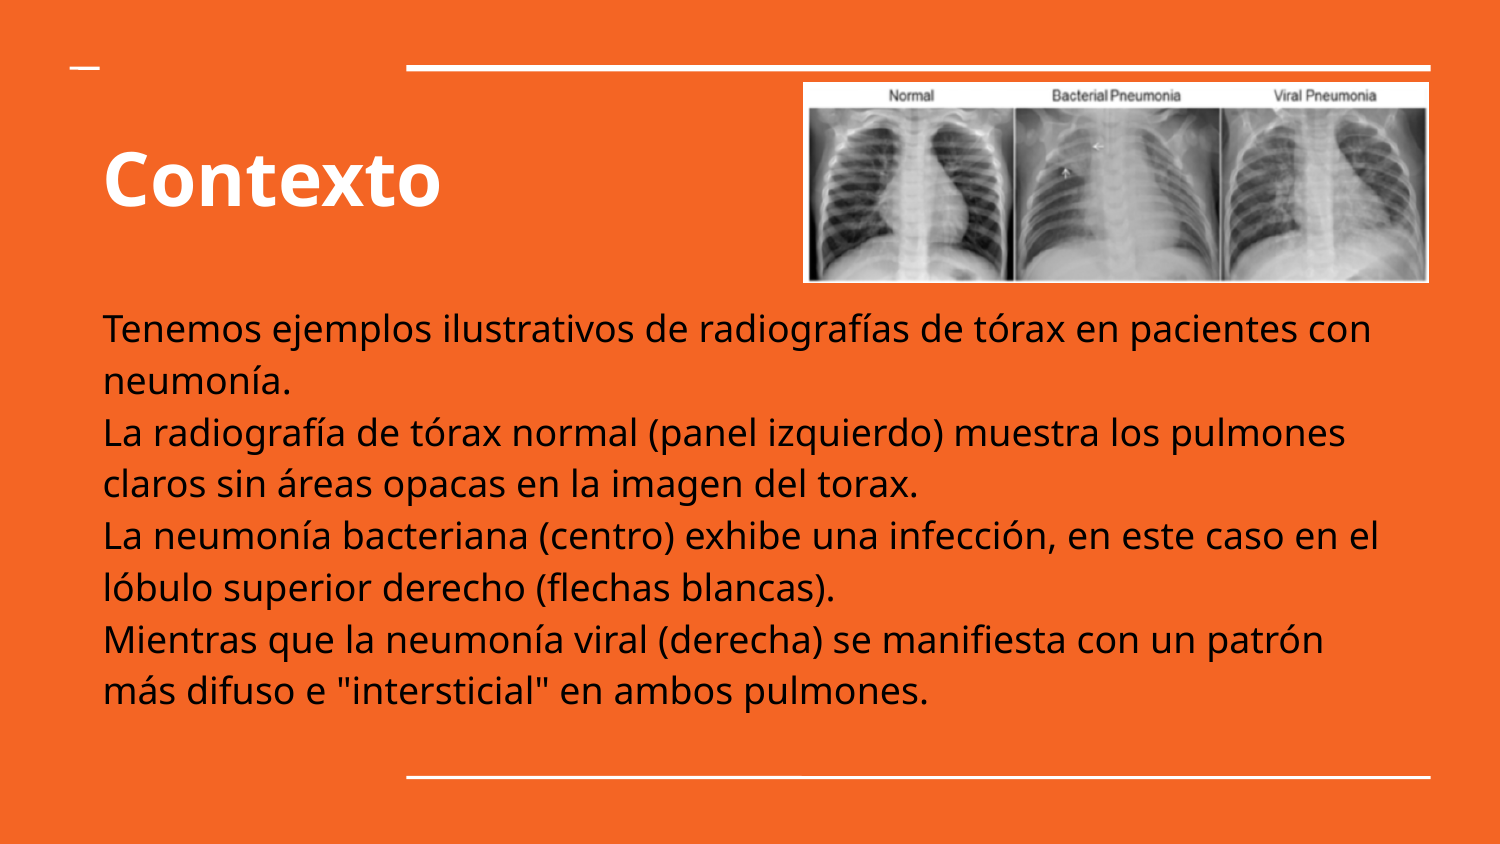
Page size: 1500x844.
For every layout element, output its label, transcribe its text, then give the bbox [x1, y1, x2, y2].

picture [802, 82, 1430, 283]
text_box Tenemos ejemplos ilustrativos de radiografías de tórax en pacientes con neumonía. La radiografía de tórax normal (panel izquierdo) muestra los pulmones claros sin áreas opacas en la imagen del torax. La neumonía bacteriana (centro) exhibe una infección, en este caso en el lóbulo superior derecho (flechas blancas). Mientras que la neumonía viral (derecha) se manifiesta con un patrón más difuso e "intersticial" en ambos pulmones. [87, 283, 1406, 726]
text_box Contexto [87, 116, 797, 243]
